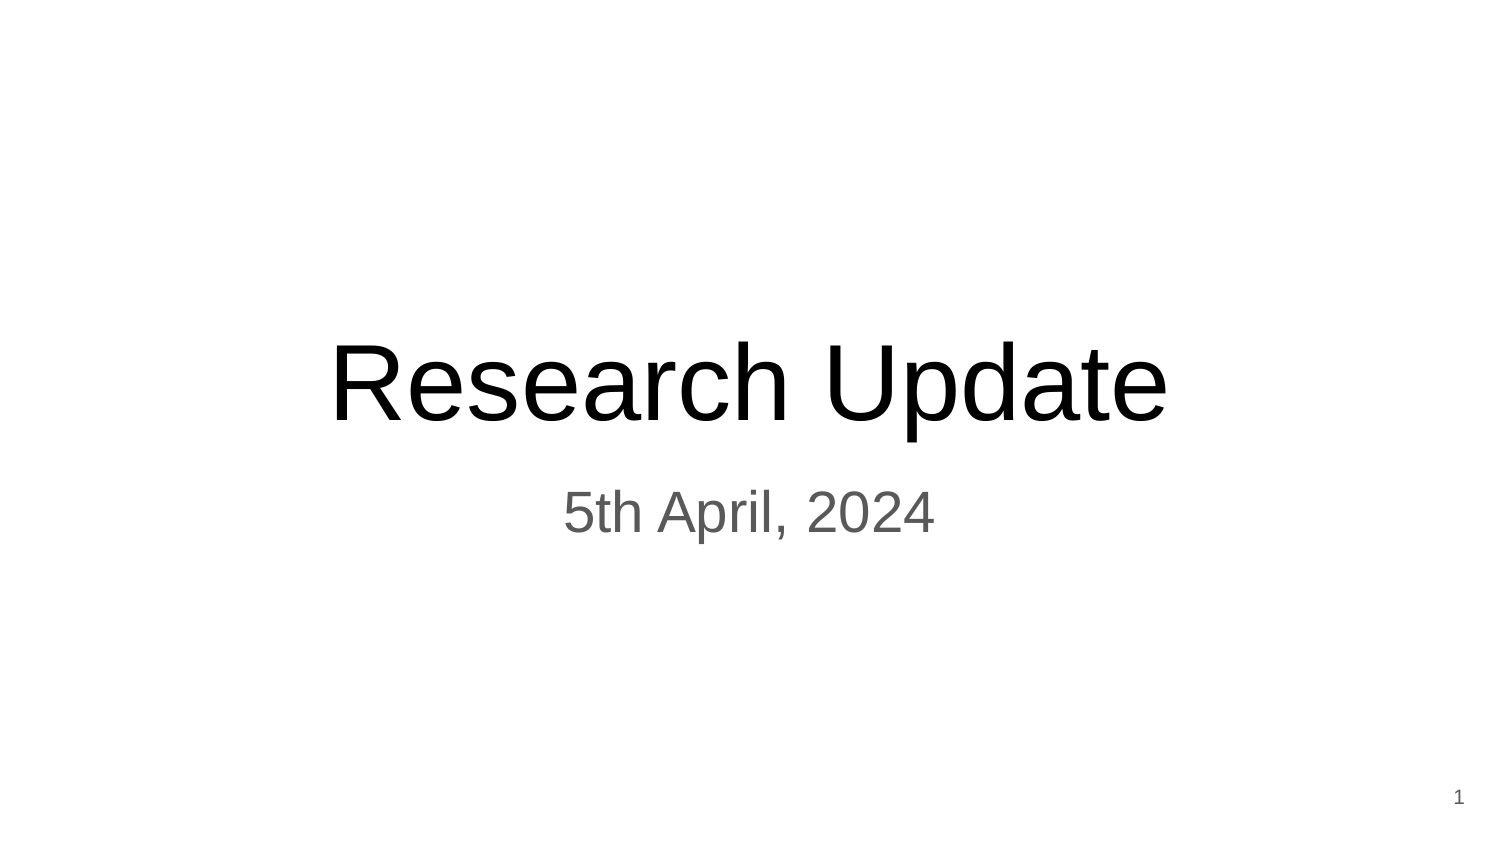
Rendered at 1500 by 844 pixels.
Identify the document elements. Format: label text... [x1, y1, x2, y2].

subtitle 5th April, 2024 [51, 464, 1449, 595]
title Research Update [51, 122, 1449, 459]
slide_number ‹#› [1389, 764, 1480, 830]
